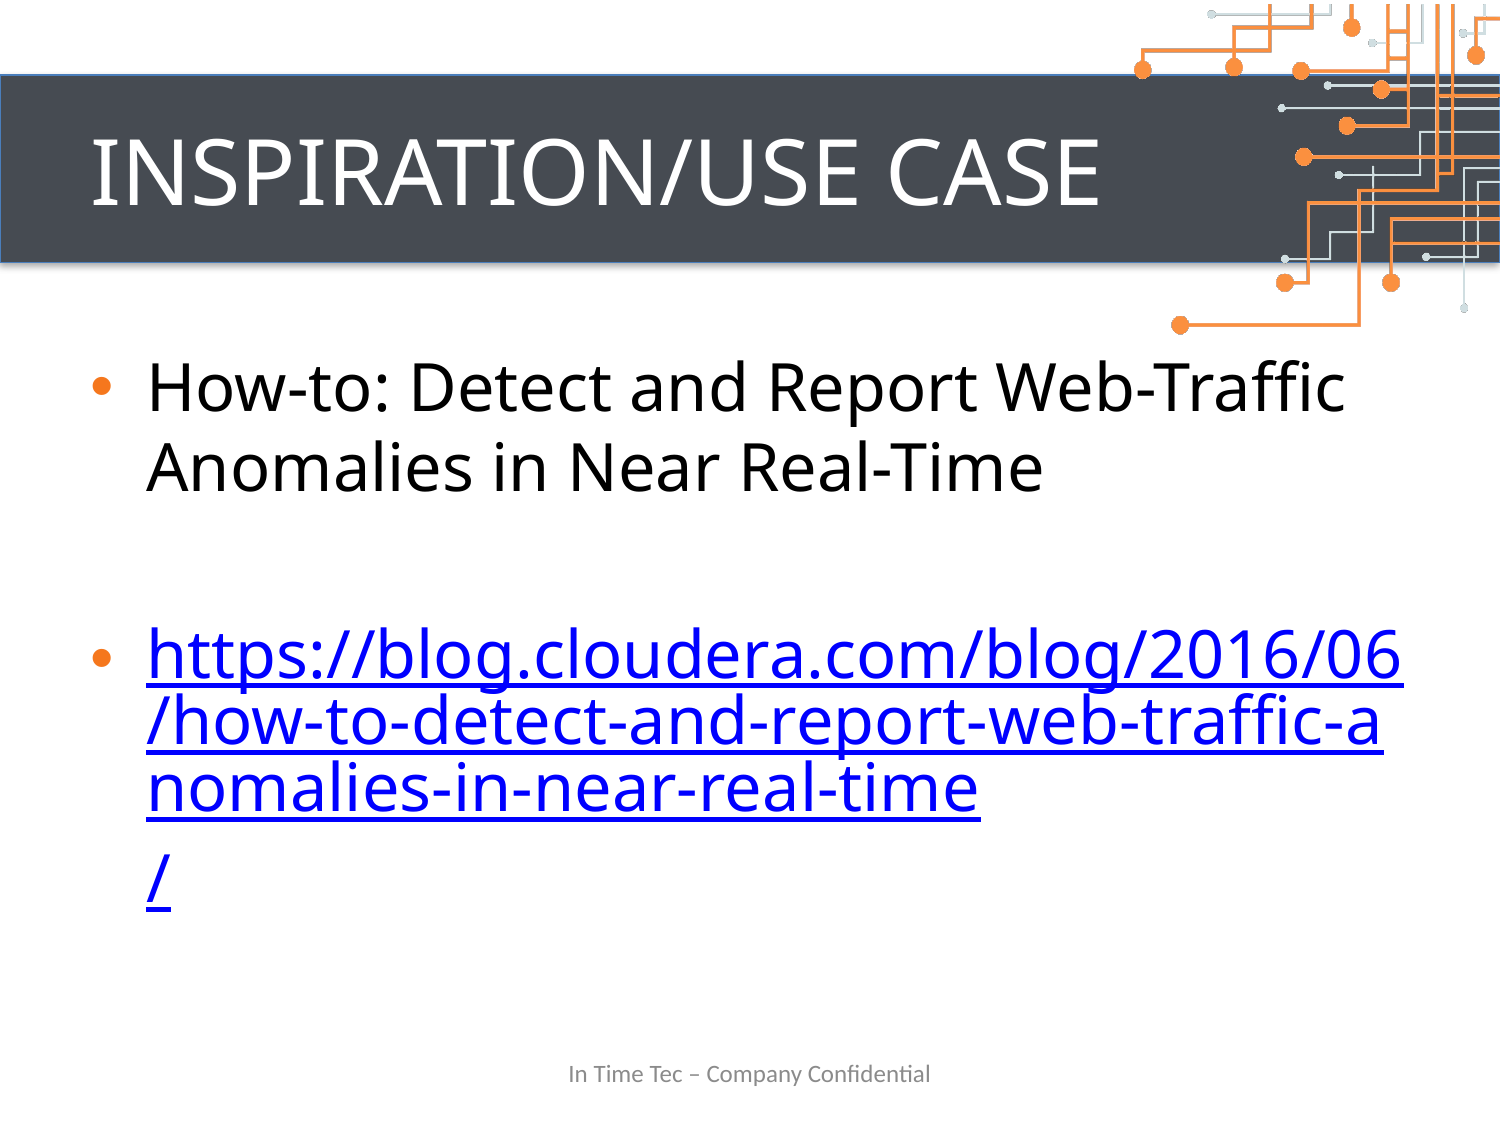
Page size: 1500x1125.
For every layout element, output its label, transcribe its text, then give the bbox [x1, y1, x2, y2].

list How-to: Detect and Report Web-Traffic Anomalies in Near Real-Time https://blog.cloudera.com/blog/2016/06/how-to-detect-and-report-web-traffic-anomalies-in-near-real-time/ [75, 337, 1425, 1013]
footer In Time Tec – Company Confidential [512, 1042, 988, 1103]
picture [1124, 0, 1500, 375]
title Inspiration/Use case [75, 75, 1425, 263]
